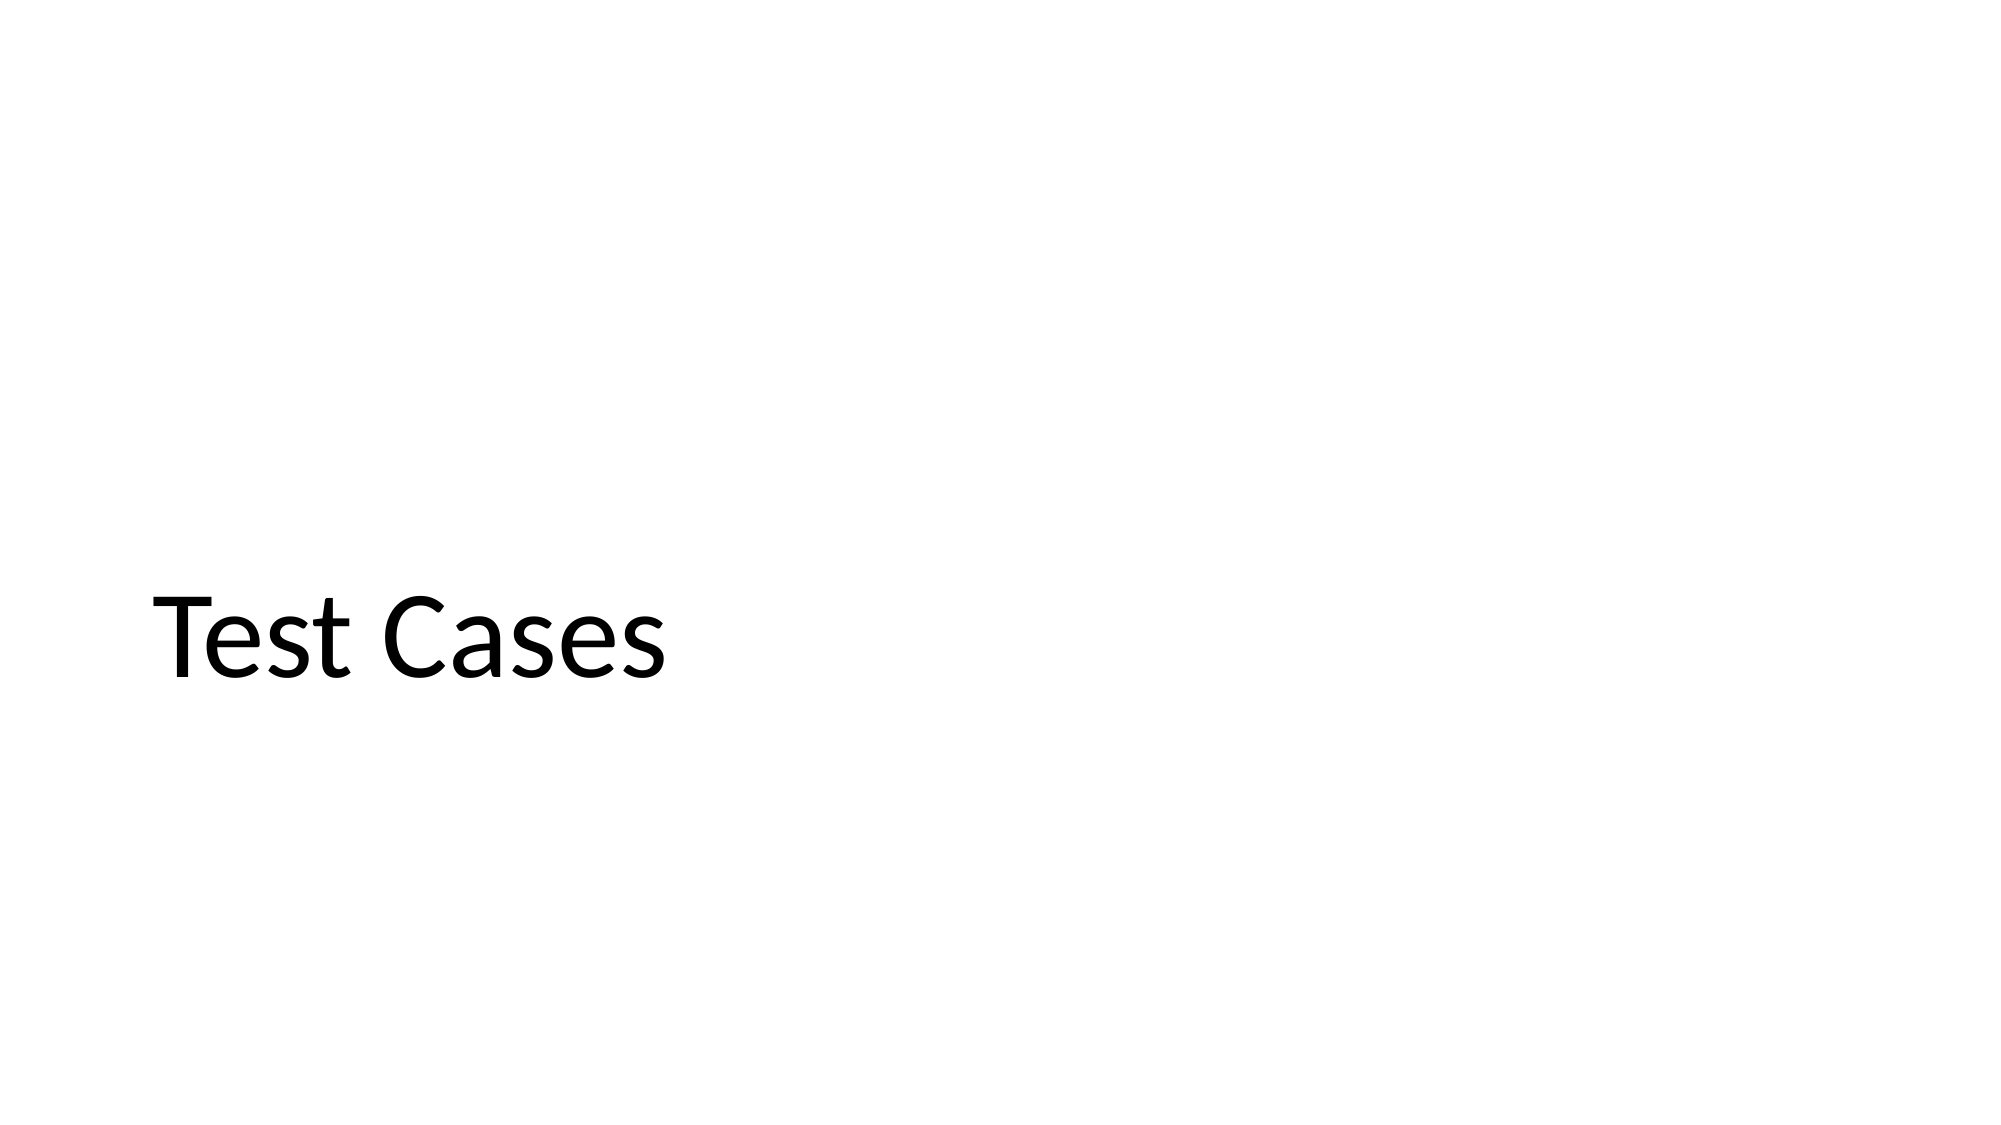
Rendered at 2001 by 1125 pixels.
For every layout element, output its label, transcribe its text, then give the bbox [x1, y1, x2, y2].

list Test Cases [137, 562, 1863, 809]
